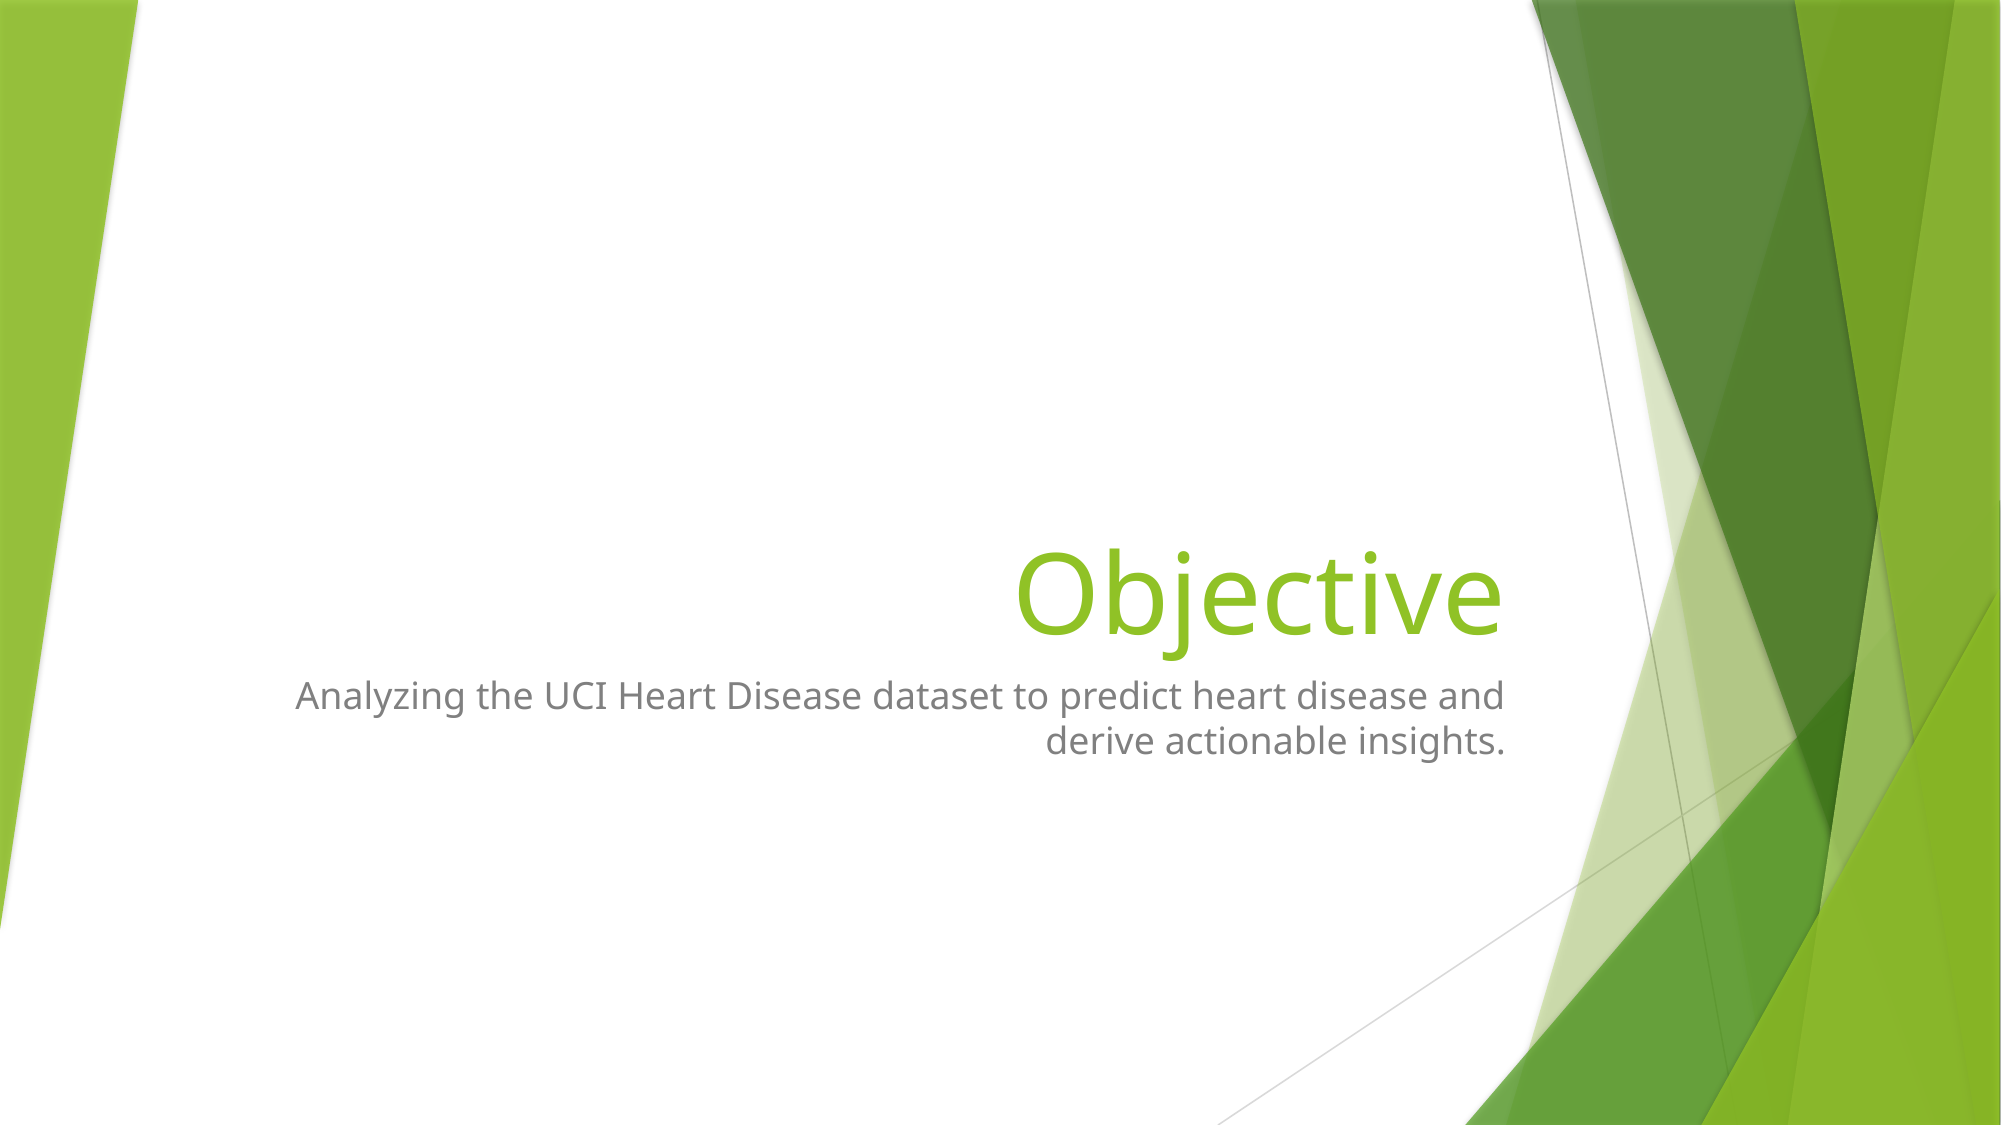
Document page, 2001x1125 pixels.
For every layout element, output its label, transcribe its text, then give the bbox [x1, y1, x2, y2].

subtitle Analyzing the UCI Heart Disease dataset to predict heart disease and derive actionable insights. [247, 664, 1522, 845]
title Objective [247, 394, 1522, 664]
